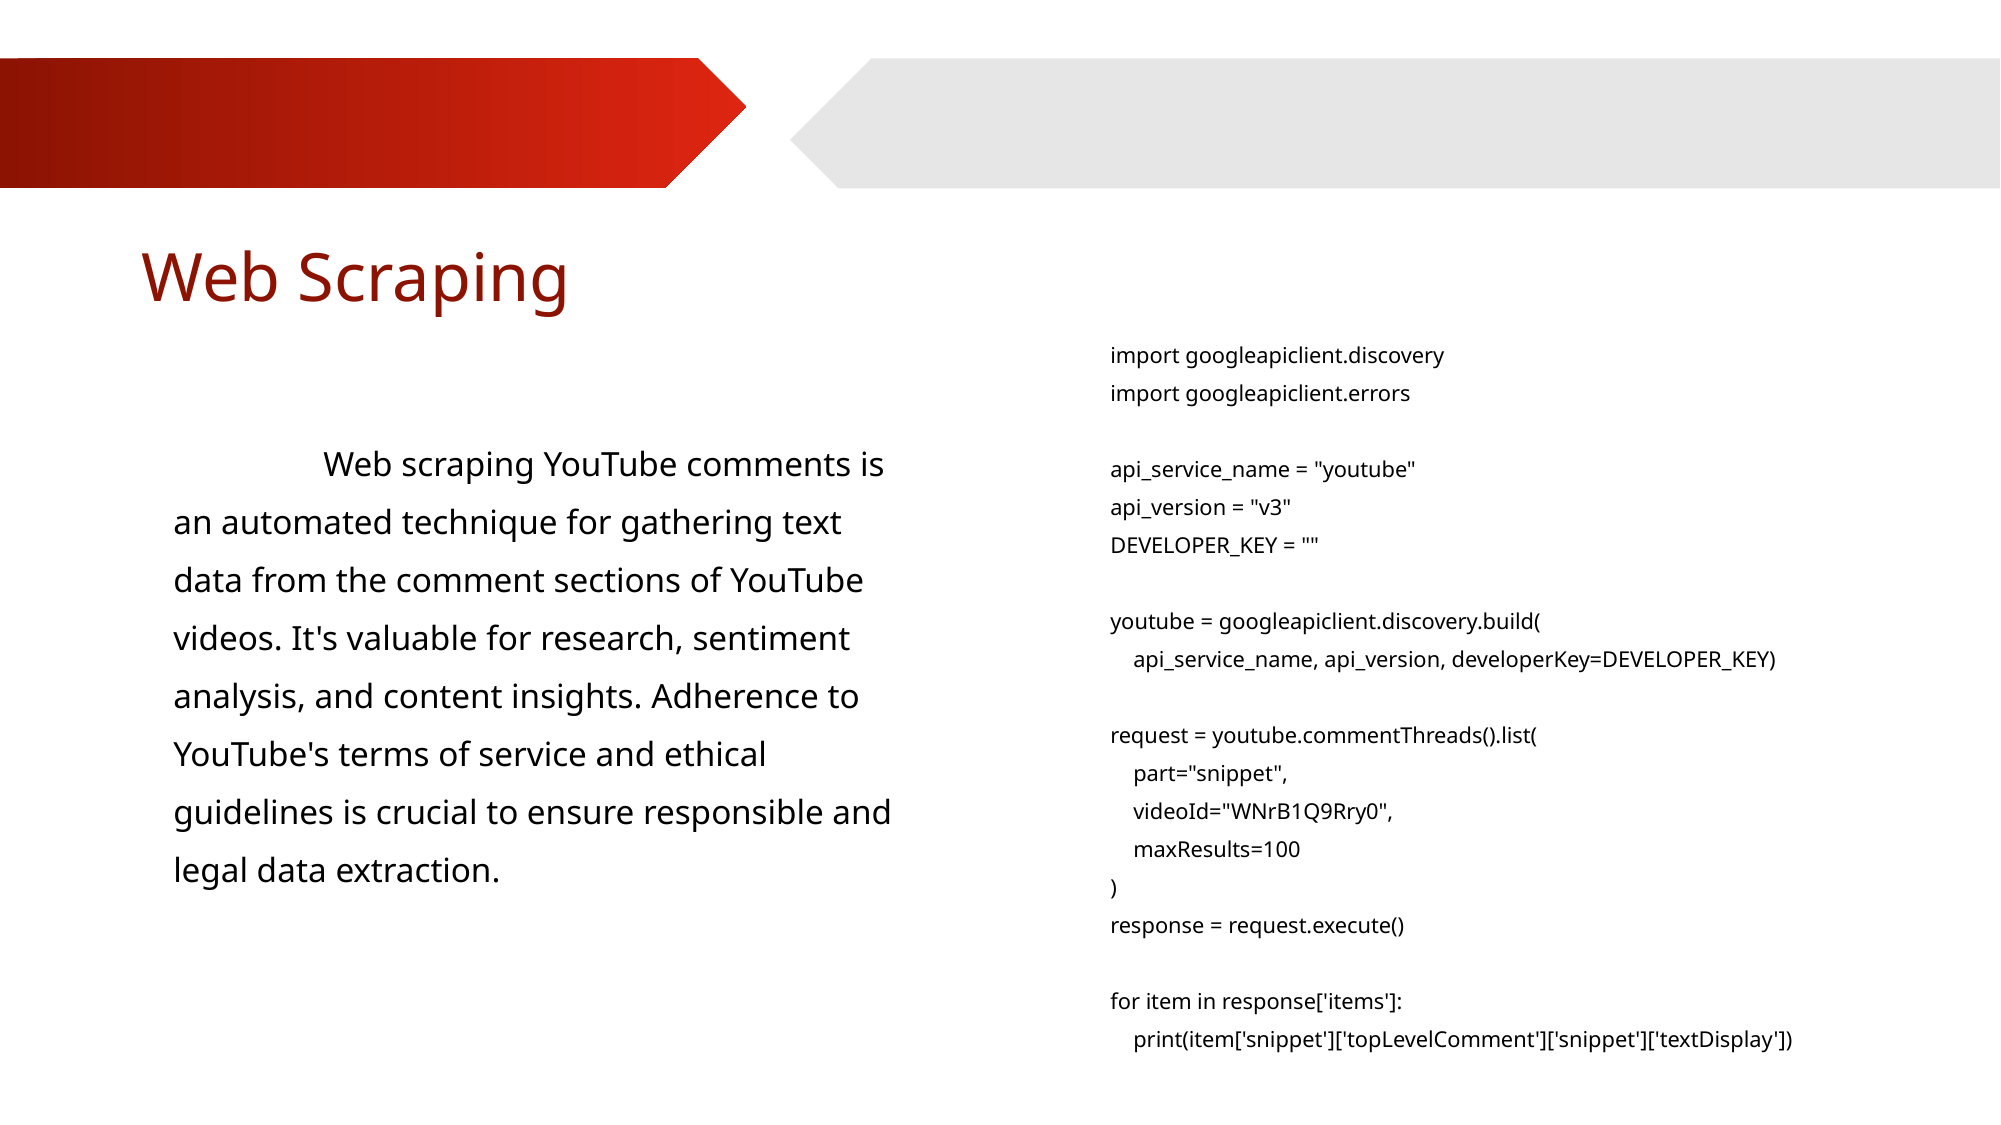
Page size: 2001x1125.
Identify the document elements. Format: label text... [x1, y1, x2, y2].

text_box Web scraping YouTube comments is an automated technique for gathering text data from the comment sections of YouTube videos. It's valuable for research, sentiment analysis, and content insights. Adherence to YouTube's terms of service and ethical guidelines is crucial to ensure responsible and legal data extraction. [158, 418, 927, 896]
text_box import googleapiclient.discovery import googleapiclient.errors api_service_name = "youtube" api_version = "v3" DEVELOPER_KEY = "" youtube = googleapiclient.discovery.build( api_service_name, api_version, developerKey=DEVELOPER_KEY) request = youtube.commentThreads().list( part="snippet", videoId="WNrB1Q9Rry0", maxResults=100 ) response = request.execute() for item in response['items']: print(item['snippet']['topLevelComment']['snippet']['textDisplay']) [1095, 296, 1979, 1059]
text_box Web Scraping [126, 227, 790, 322]
text_box [788, 57, 2000, 190]
text_box [0, 57, 748, 190]
